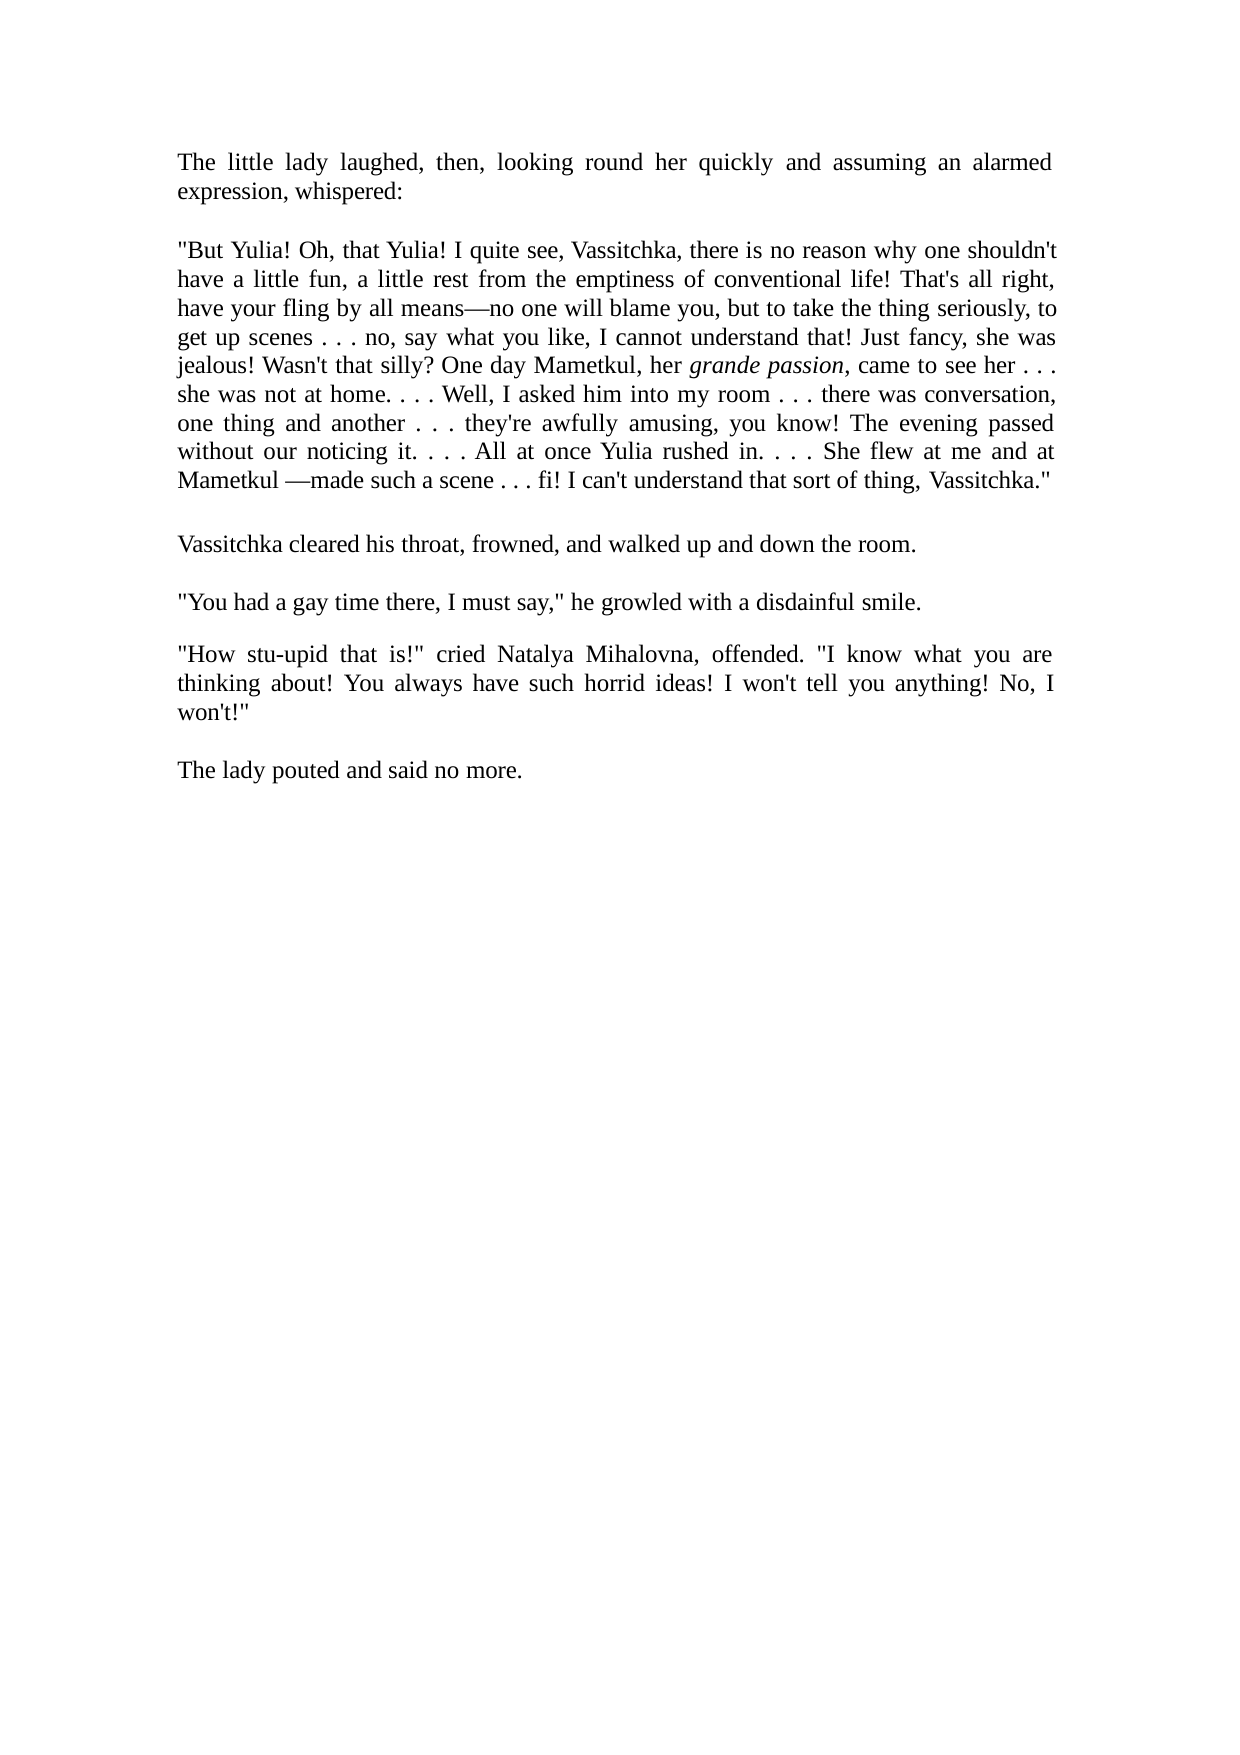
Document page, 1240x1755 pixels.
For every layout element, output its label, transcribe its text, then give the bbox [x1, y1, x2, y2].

text_box The little lady laughed, then, looking round her quickly and assuming an alarmed expression, whispered: "But Yulia! Oh, that Yulia! I quite see, Vassitchka, there is no reason why one shouldn't have a little fun, a little rest from the emptiness of conventional life! That's all right, have your fling by all means—no one will blame you, but to take the thing seriously, to get up scenes . . . no, say what you like, I cannot understand that! Just fancy, she was jealous! Wasn't that silly? One day Mametkul, her grande passion, came to see her . . . she was not at home. . . . Well, I asked him into my room . . . there was conversation, one thing and another . . . they're awfully amusing, you know! The evening passed without our noticing it. . . . All at once Yulia rushed in. . . . She flew at me and at Mametkul —made such a scene . . . fi! I can't understand that sort of thing, Vassitchka." Vassitchka cleared his throat, frowned, and walked up and down the room. "You had a gay time there, I must say," he growled with a disdainful smile. "How stu-upid that is!" cried Natalya Mihalovna, offended. "I know what you are thinking about! You always have such horrid ideas! I won't tell you anything! No, I won't!" The lady pouted and said no more. [175, 142, 1066, 784]
